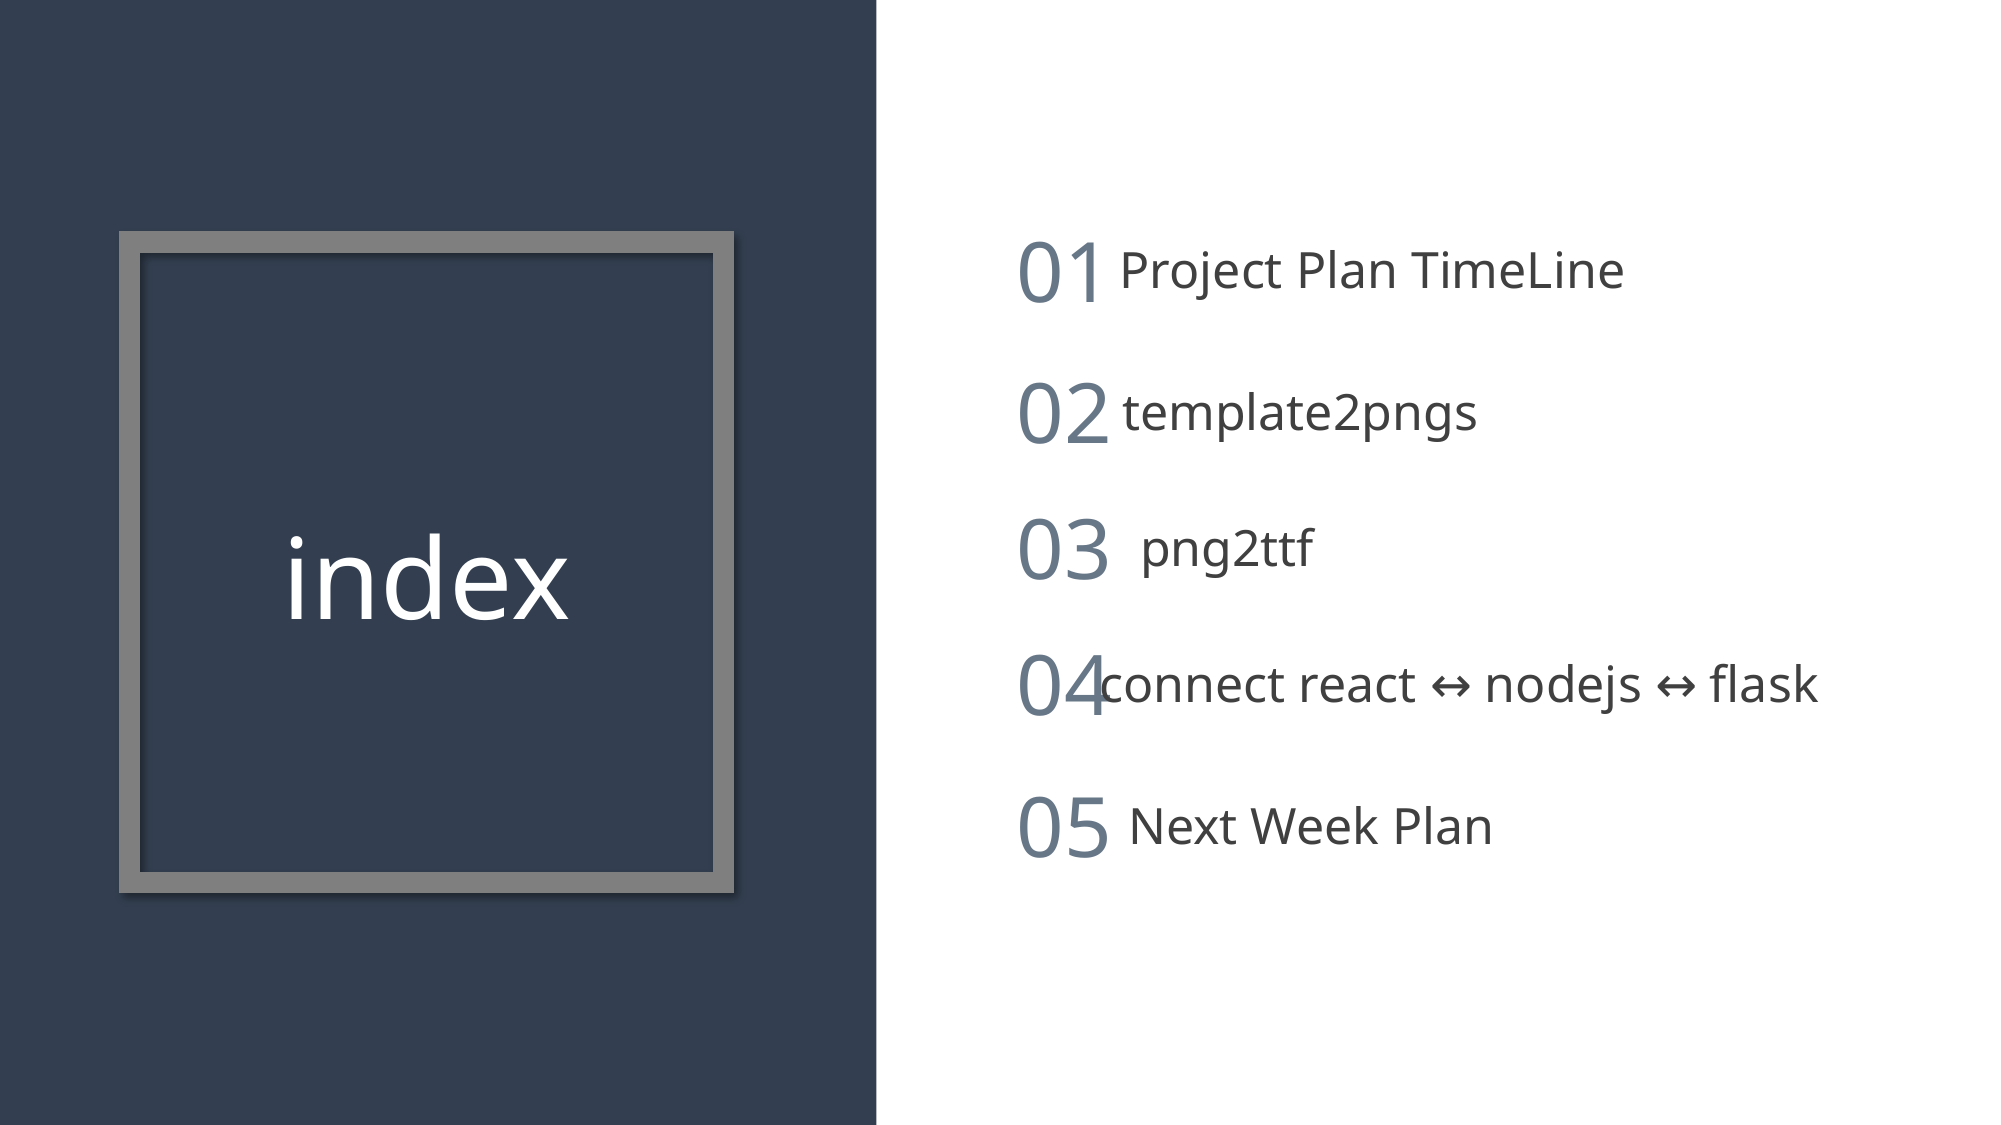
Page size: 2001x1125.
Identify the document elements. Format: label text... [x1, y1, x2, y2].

text_box connect react ↔ nodejs ↔ flask [1084, 645, 1834, 720]
text_box png2ttf [1125, 509, 1329, 584]
text_box Next Week Plan [1113, 786, 1510, 862]
text_box 04 [1001, 625, 1127, 740]
text_box 05 [1001, 766, 1127, 882]
text_box [0, 0, 878, 1125]
text_box 03 [1001, 489, 1127, 604]
text_box Project Plan TimeLine [1104, 231, 1641, 307]
text_box template2pngs [1107, 372, 1493, 448]
text_box 02 [1001, 352, 1127, 468]
text_box [128, 241, 724, 884]
text_box index [267, 499, 586, 649]
text_box 01 [1001, 211, 1127, 327]
